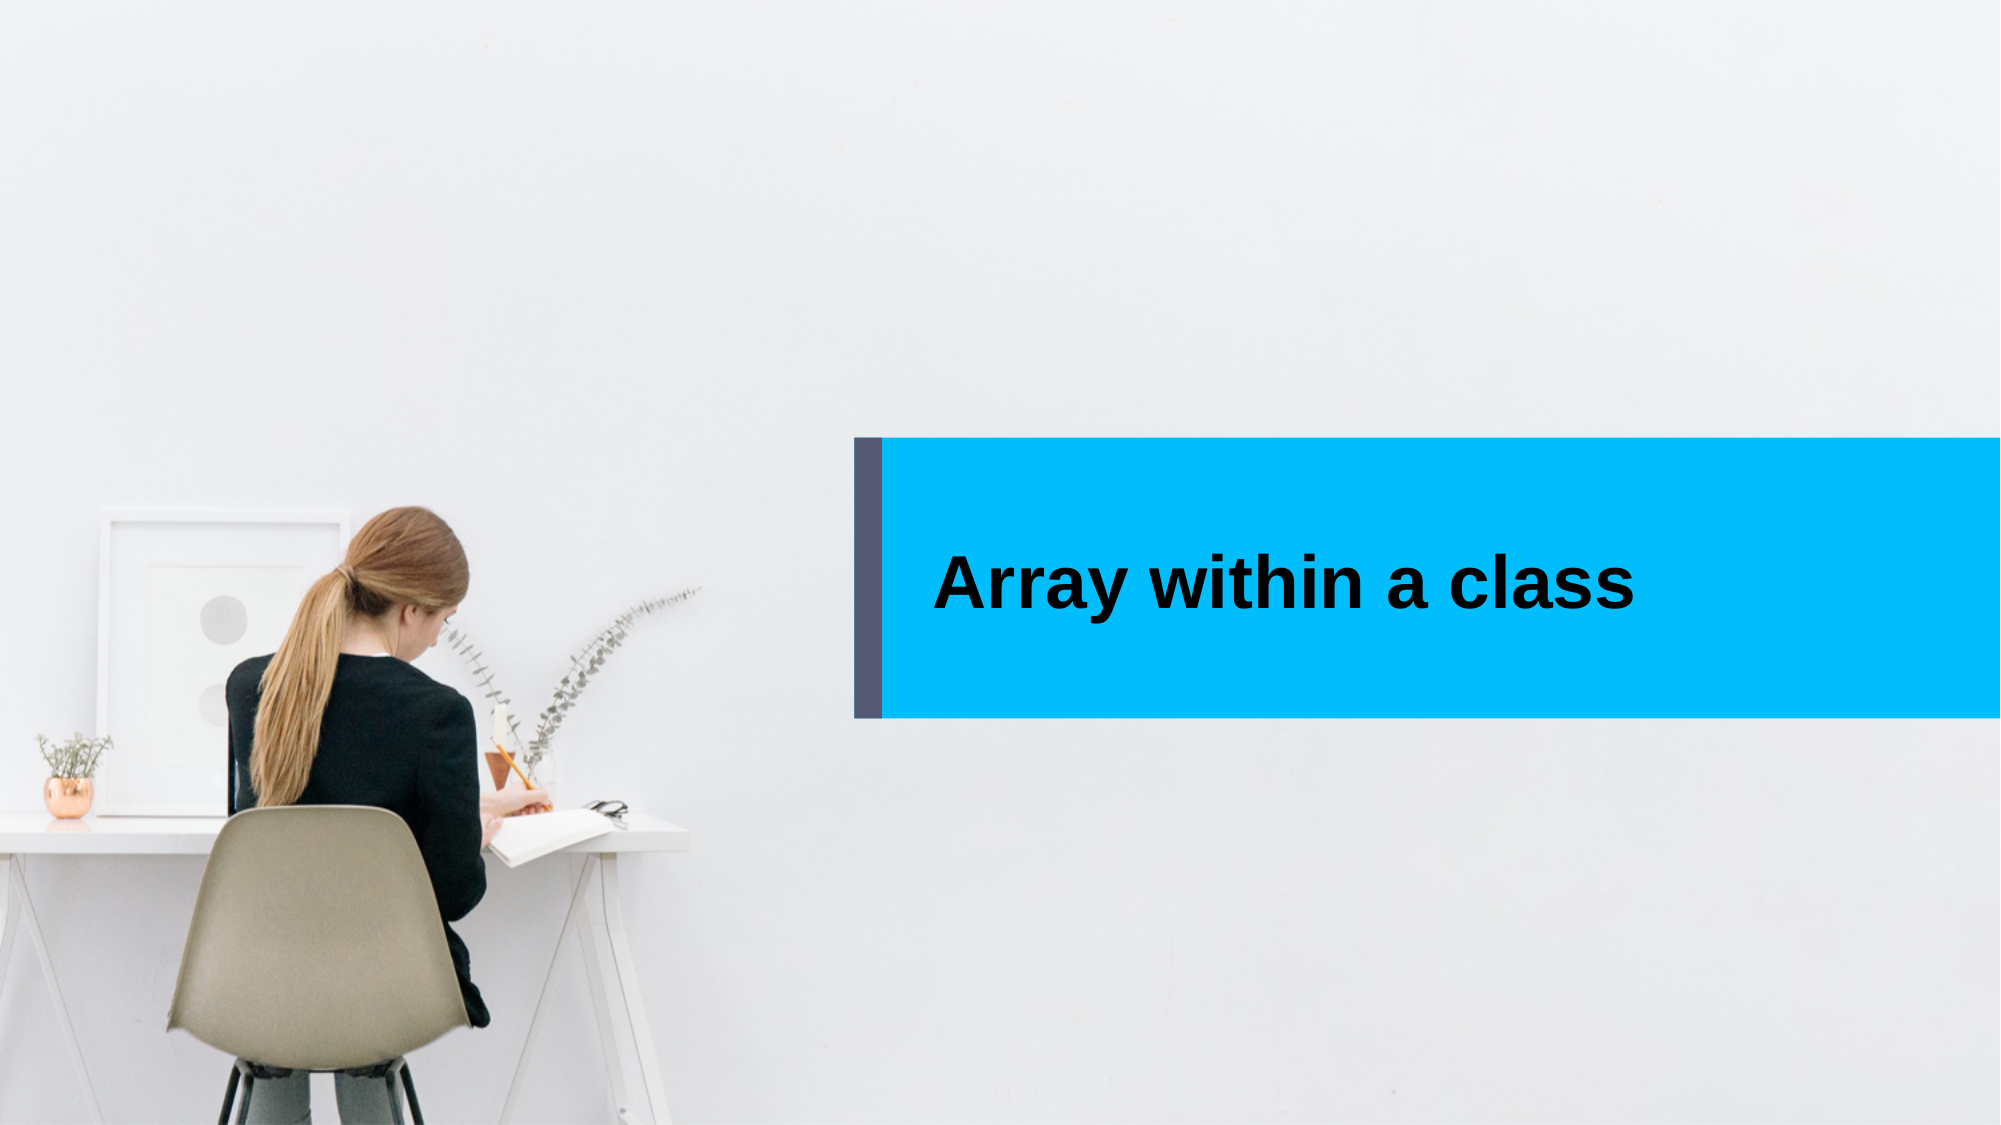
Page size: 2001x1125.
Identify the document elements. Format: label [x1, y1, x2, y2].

picture [0, 0, 2001, 1125]
text_box [854, 437, 2000, 719]
